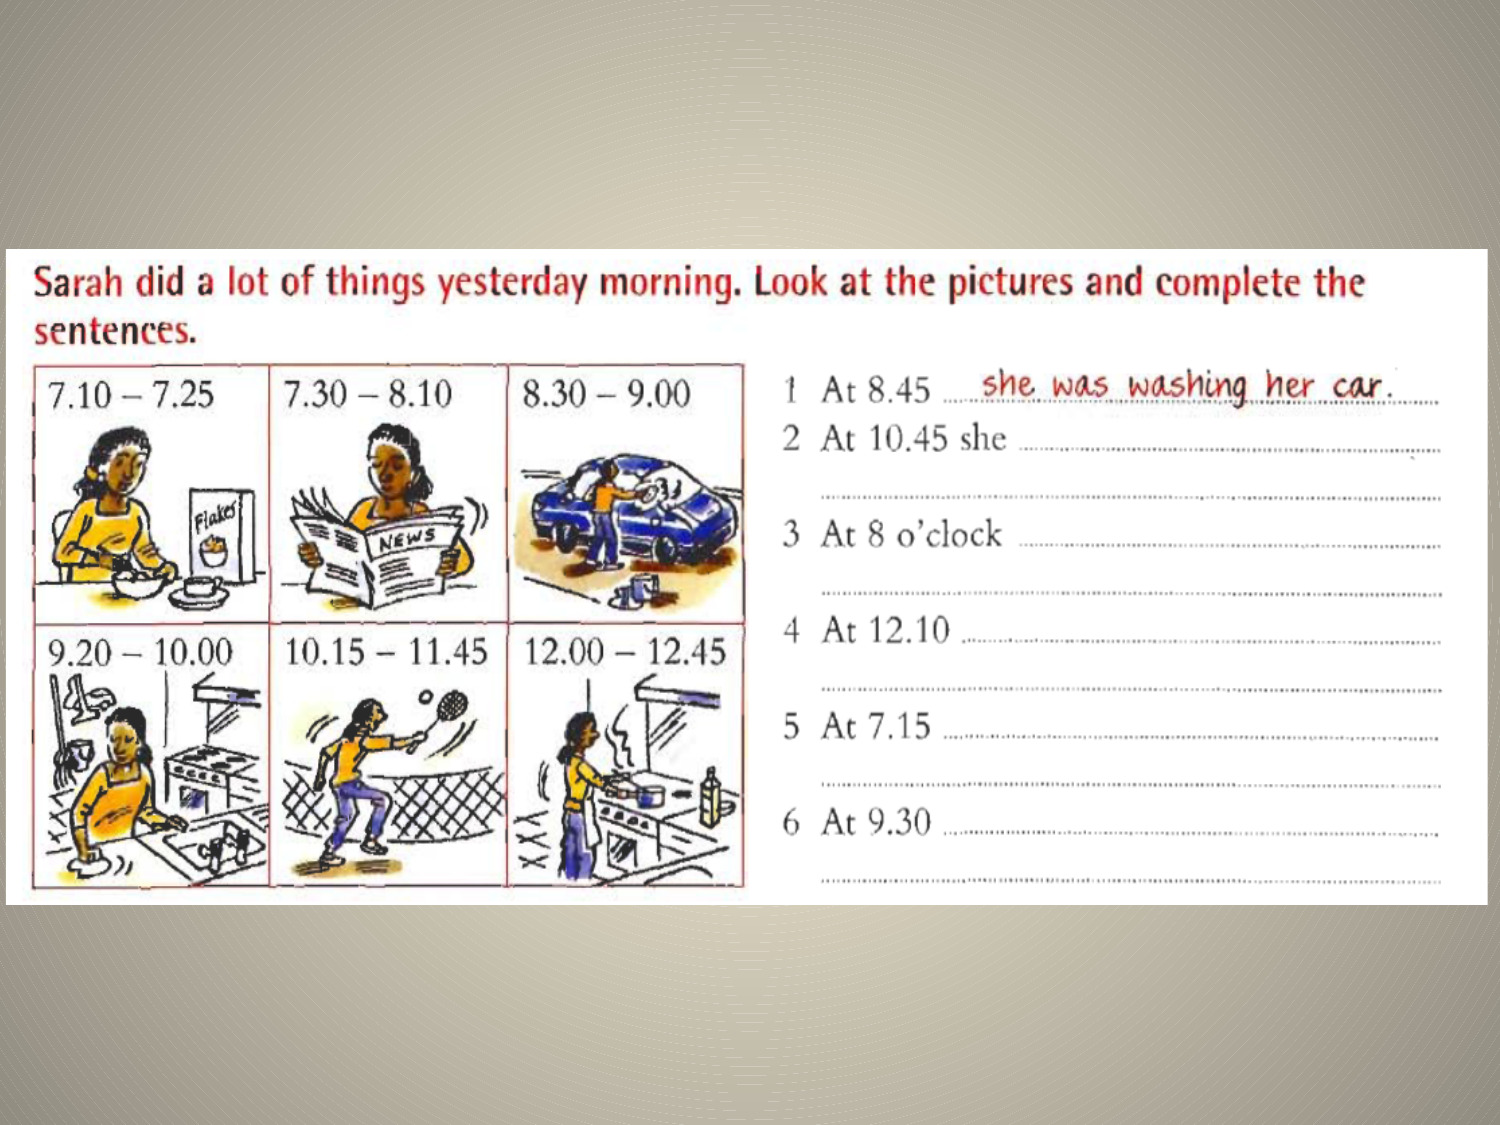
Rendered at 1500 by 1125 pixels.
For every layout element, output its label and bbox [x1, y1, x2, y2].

list [5, 249, 1488, 906]
